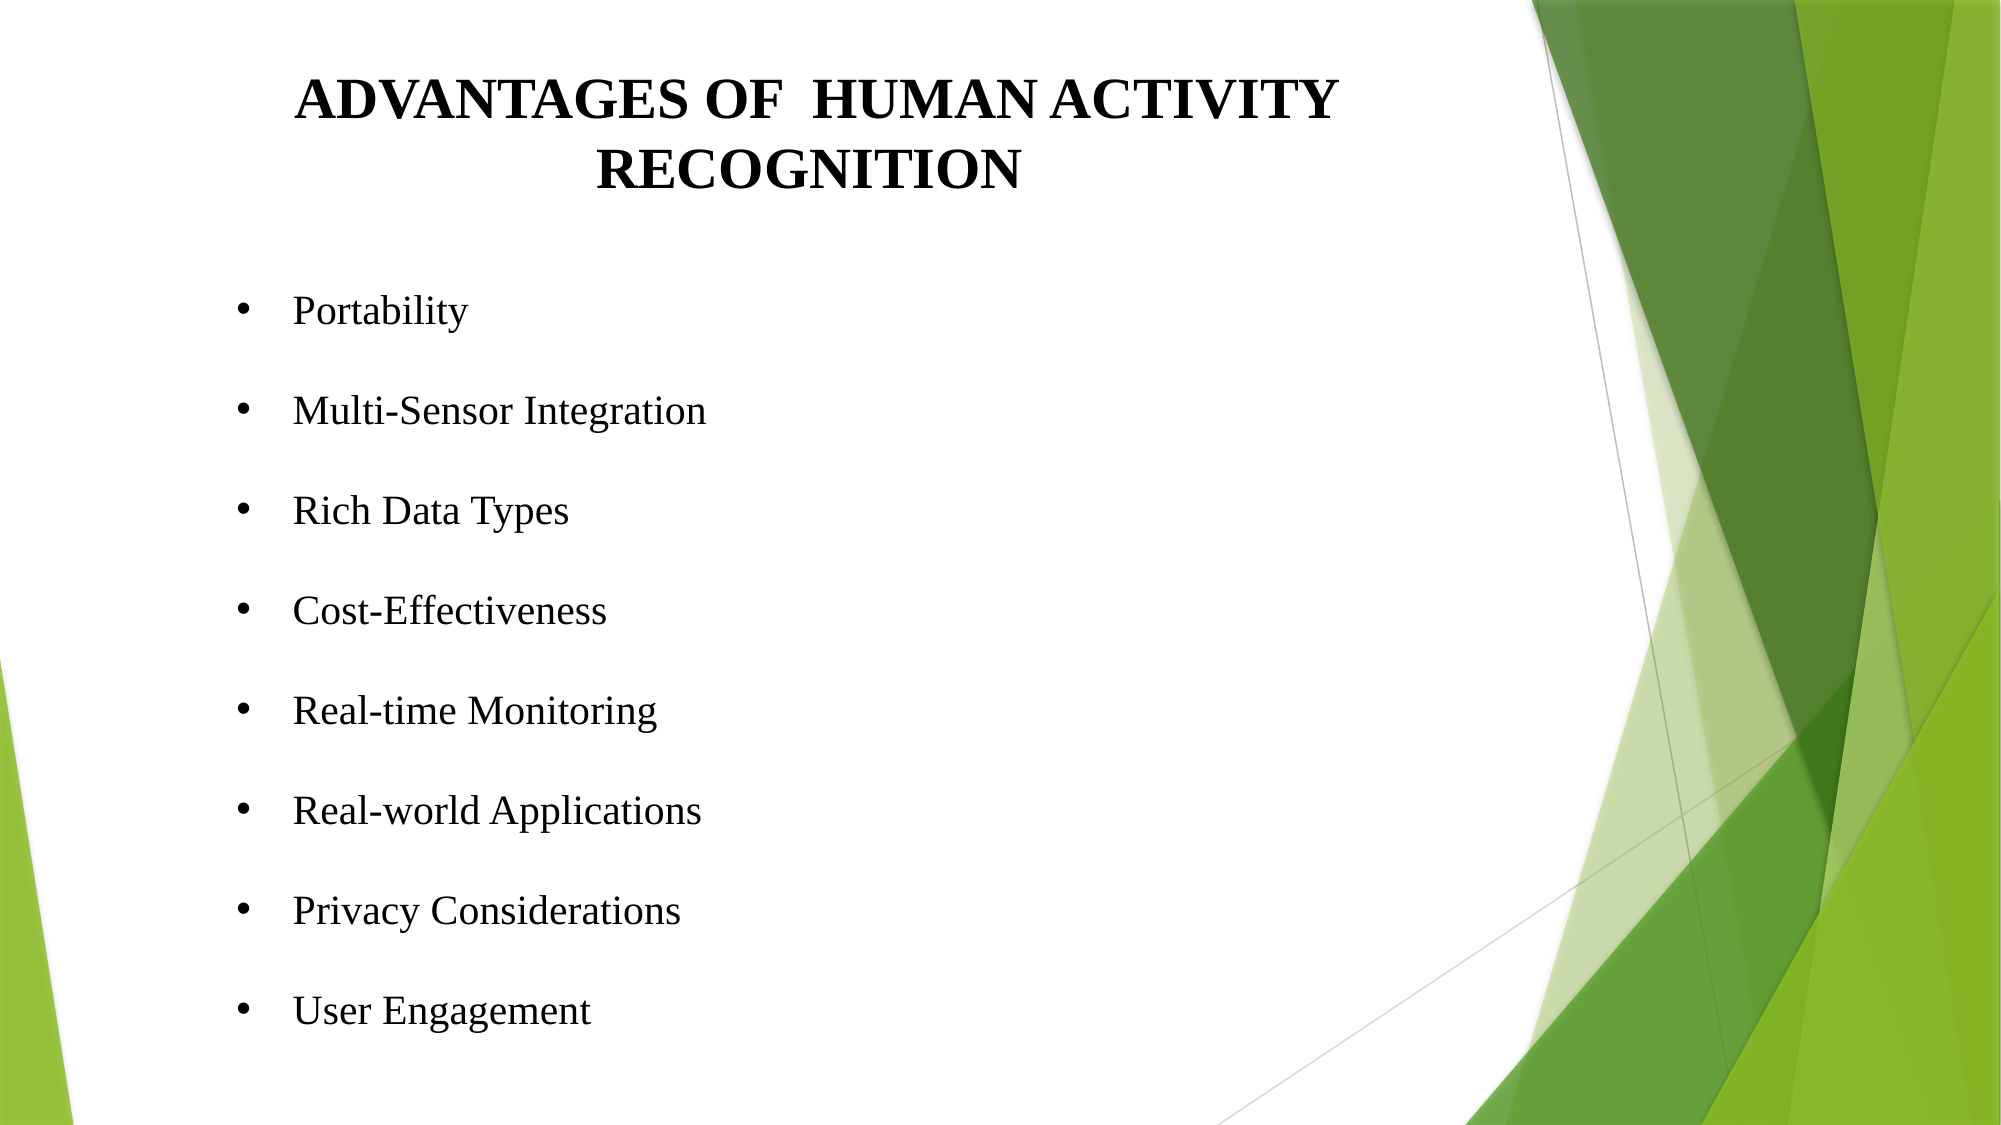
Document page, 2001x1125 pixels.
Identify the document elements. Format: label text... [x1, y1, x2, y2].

text_box Portability Multi-Sensor Integration Rich Data Types Cost-Effectiveness Real-time Monitoring Real-world Applications Privacy Considerations User Engagement [221, 275, 1027, 1041]
text_box ADVANTAGES OF HUMAN ACTIVITY RECOGNITION [251, 53, 1383, 208]
